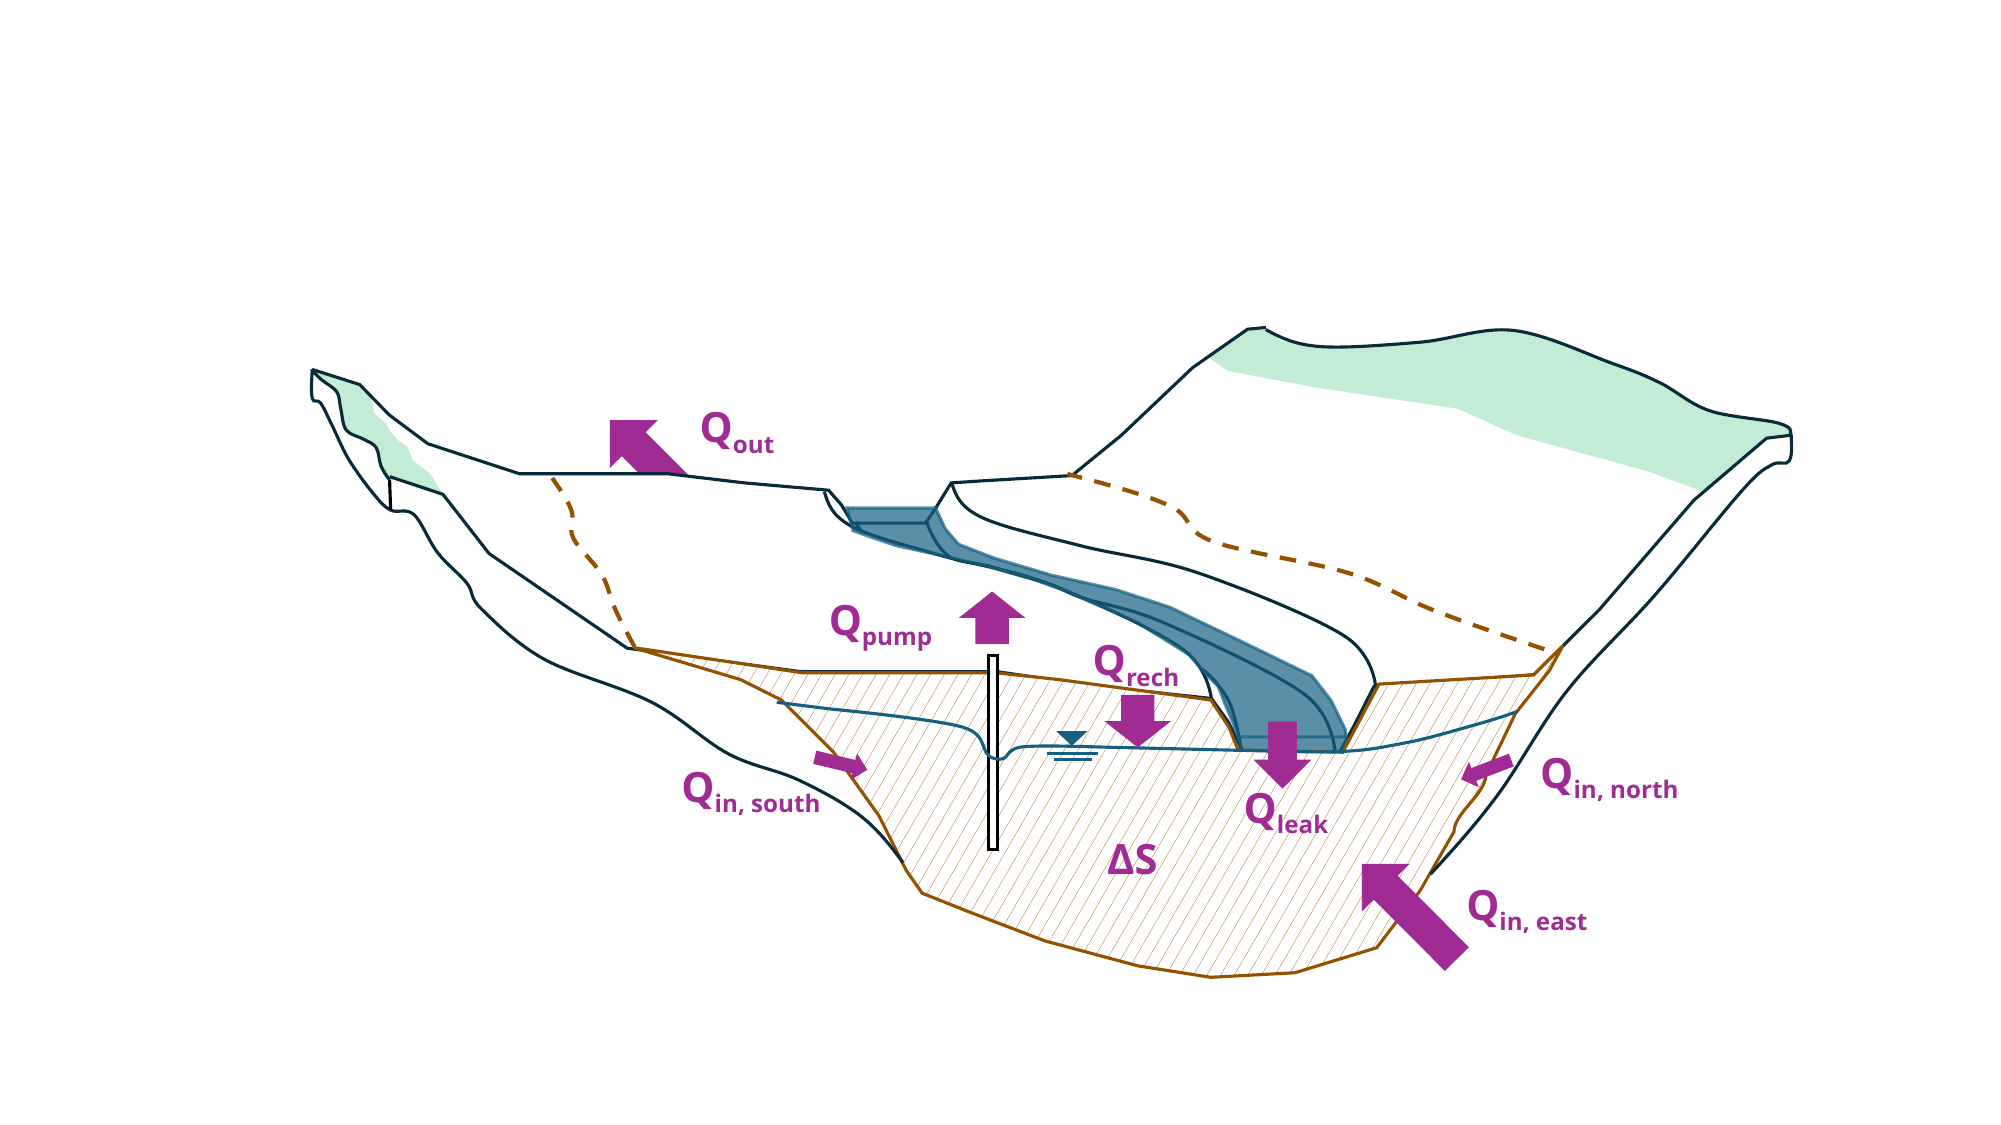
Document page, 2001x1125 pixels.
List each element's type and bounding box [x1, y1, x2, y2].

text_box [310, 326, 1793, 980]
